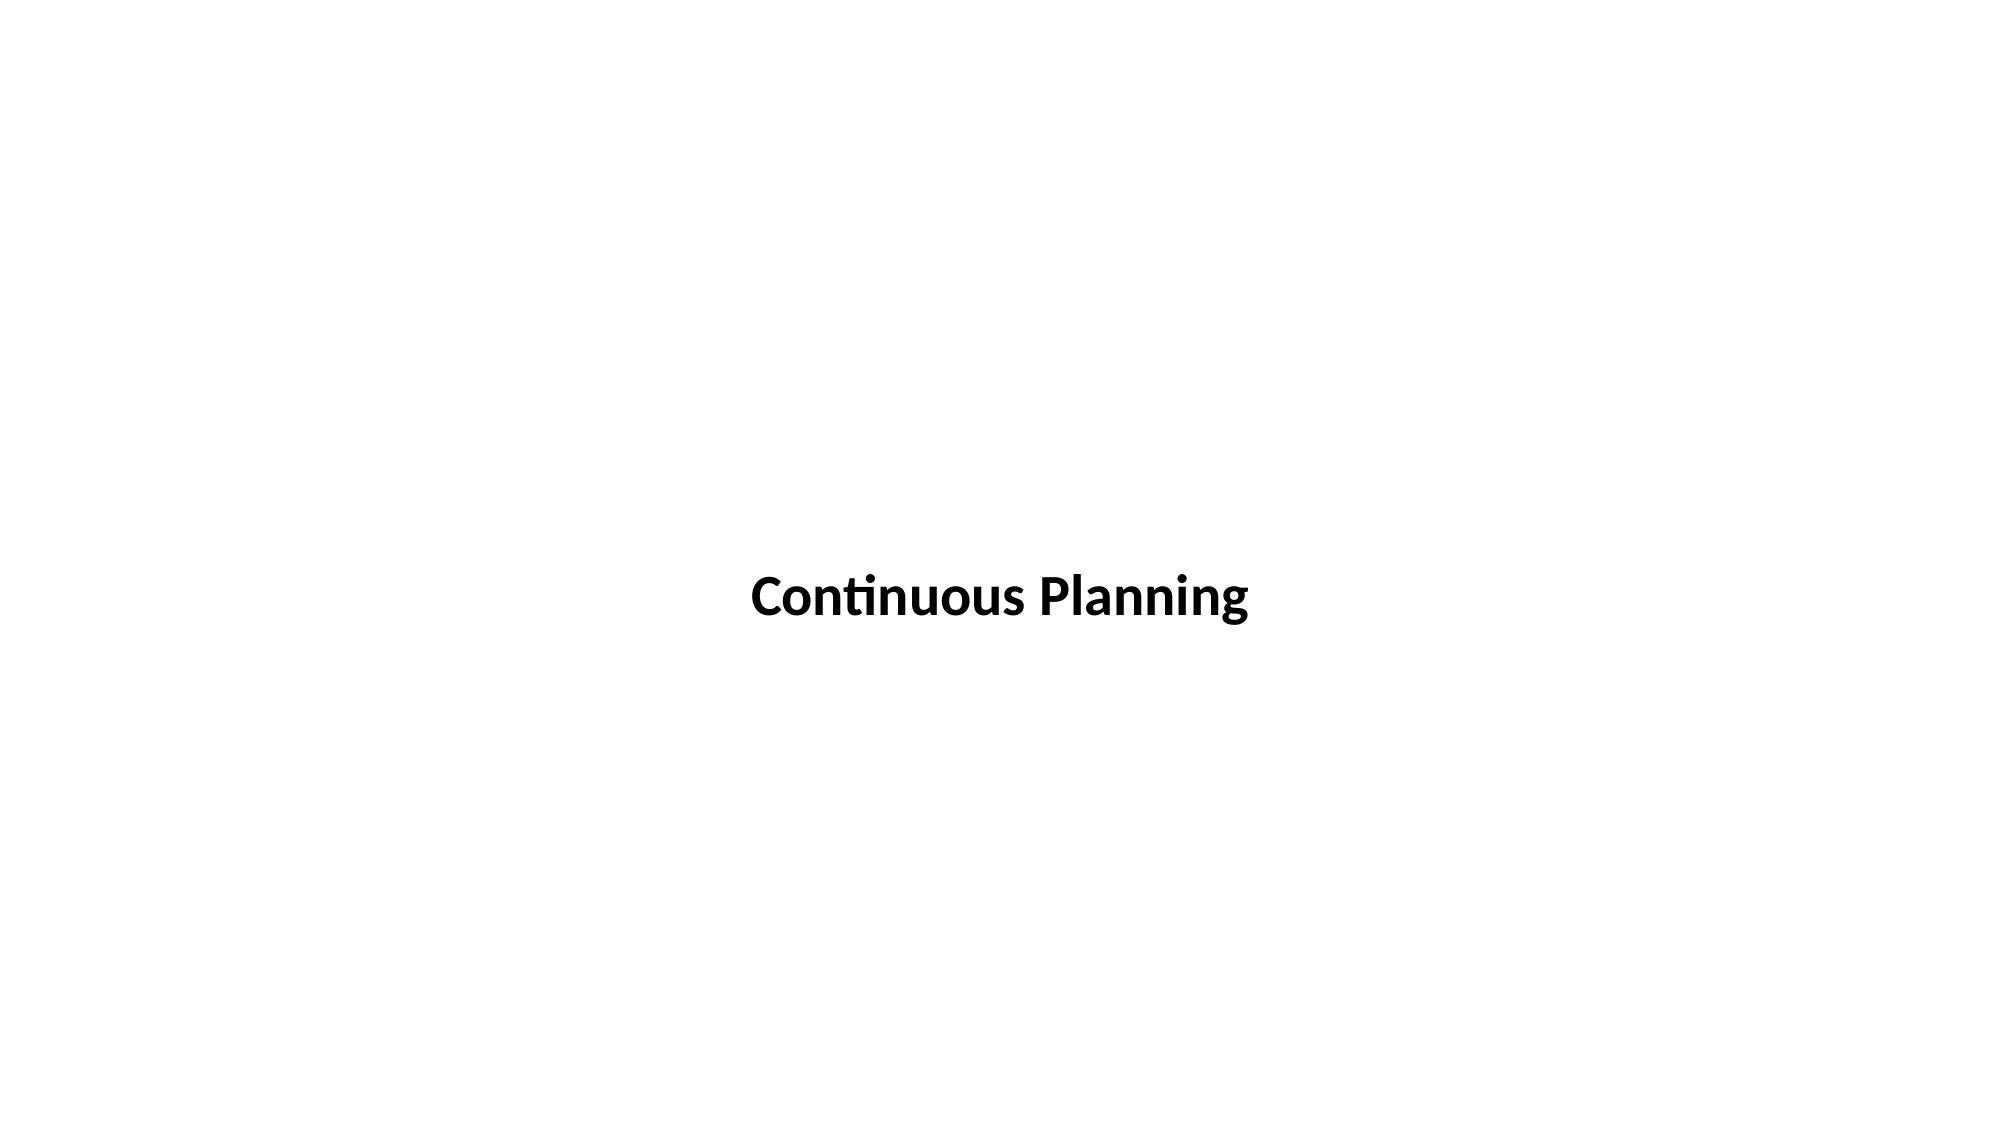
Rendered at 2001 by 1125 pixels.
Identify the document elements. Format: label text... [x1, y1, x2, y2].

list Continuous Planning [137, 299, 1863, 1014]
